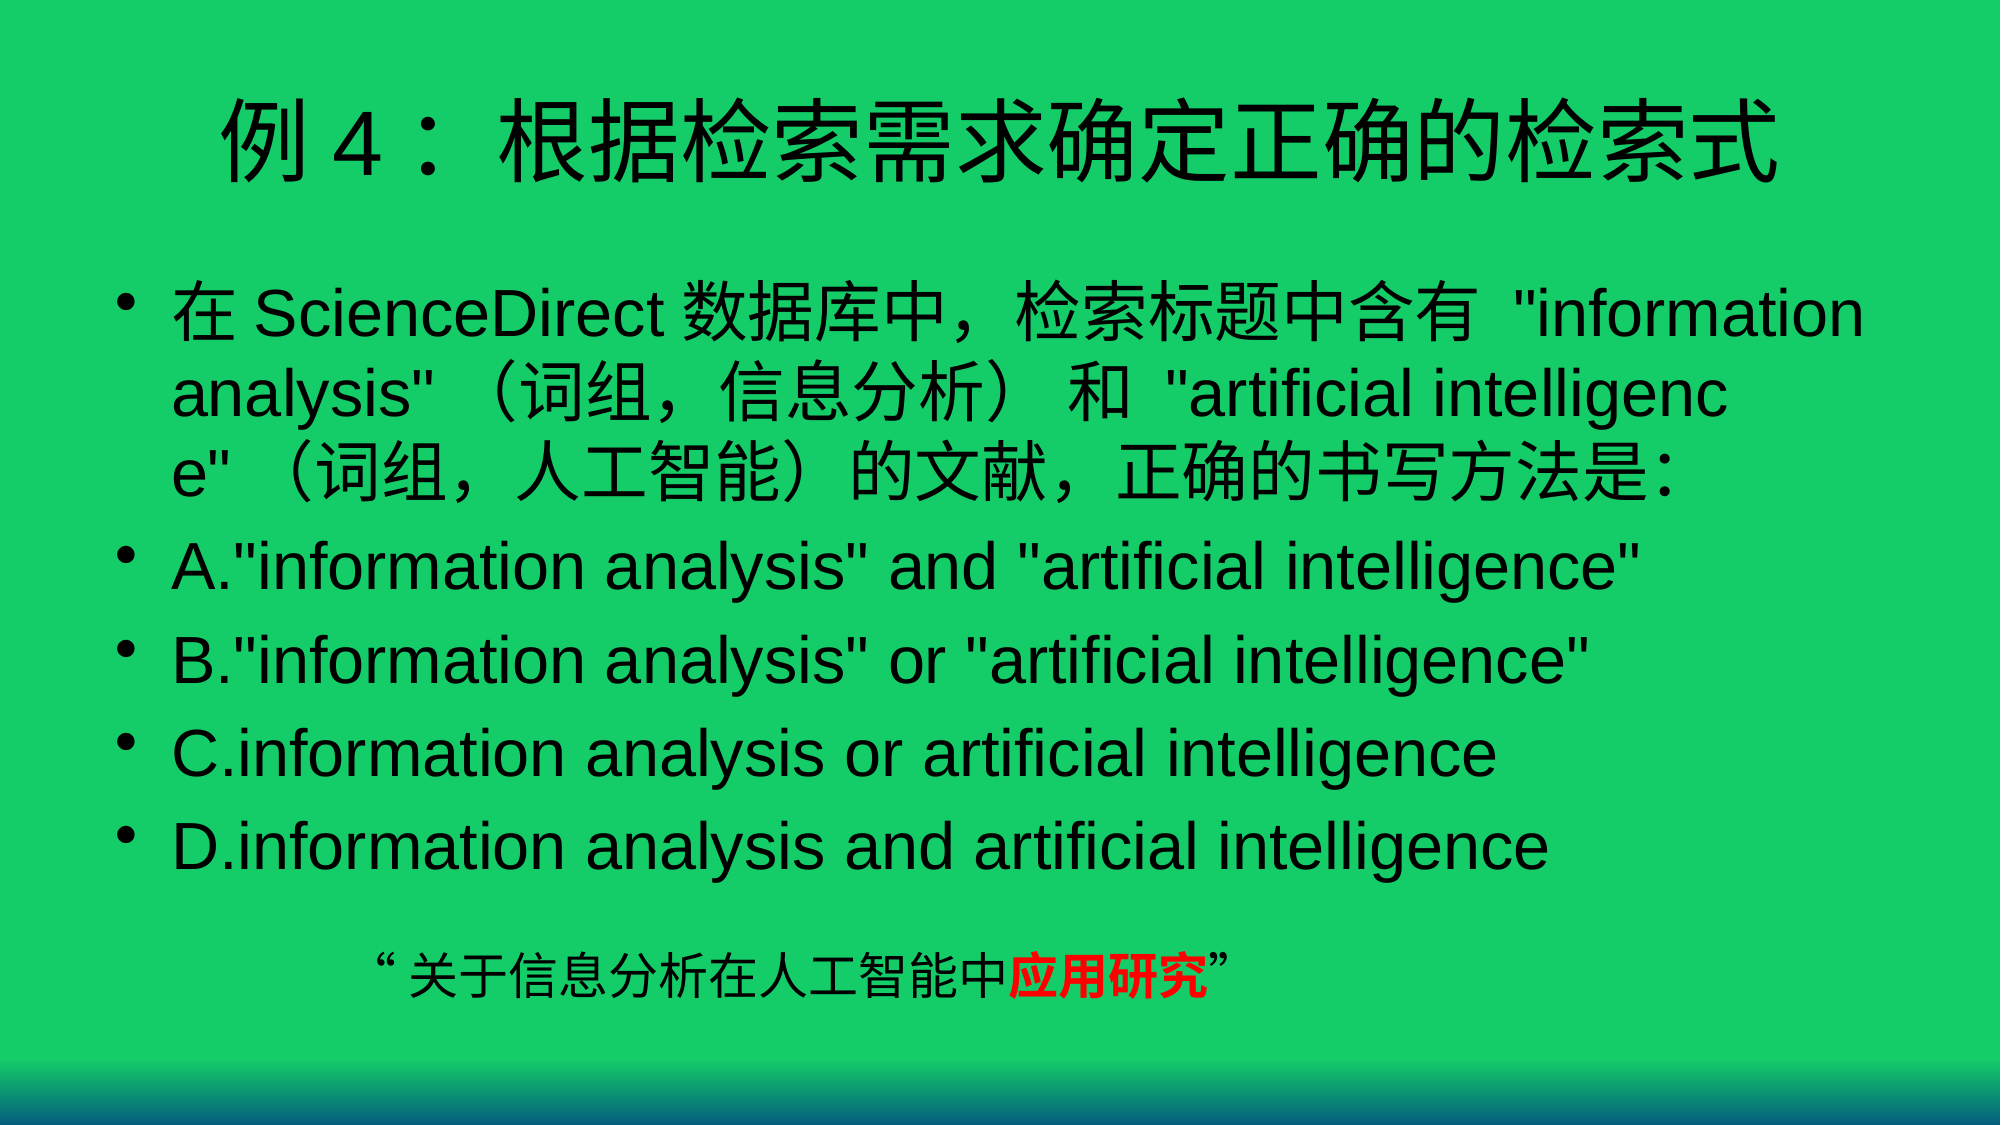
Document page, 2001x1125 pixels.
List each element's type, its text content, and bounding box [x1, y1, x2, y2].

text_box “关于信息分析在人工智能中应用研究” [302, 936, 1302, 1012]
list 在ScienceDirect数据库中，检索标题中含有 "information analysis"（词组，信息分析） 和 "artificial intelligence"（词组，人工智能）的文献，正确的书写方法是： A."information analysis" and "artificial intelligence" B."information analysis" or "artificial intelligence" C.information analysis or artificial intelligence D.information analysis and artificial intelligence [99, 262, 1901, 1006]
title 例4：根据检索需求确定正确的检索式 [99, 44, 1901, 233]
